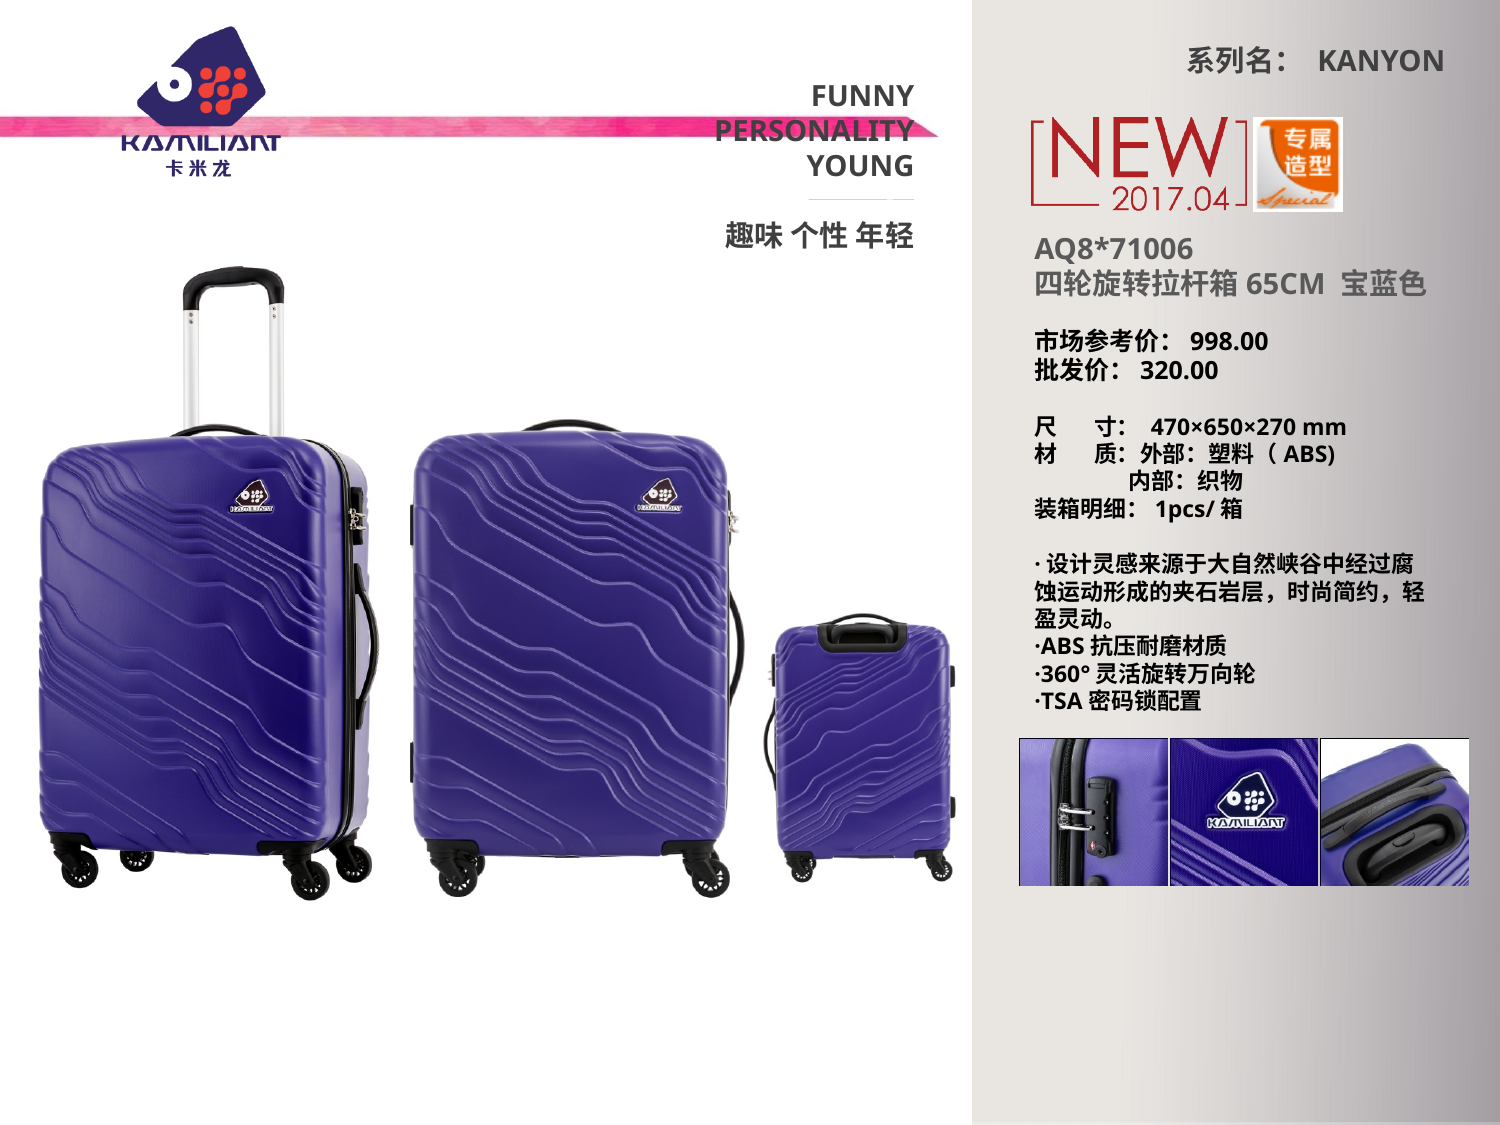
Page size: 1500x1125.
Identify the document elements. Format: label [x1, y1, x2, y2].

picture [0, 0, 1500, 1125]
text_box [456, 70, 930, 263]
